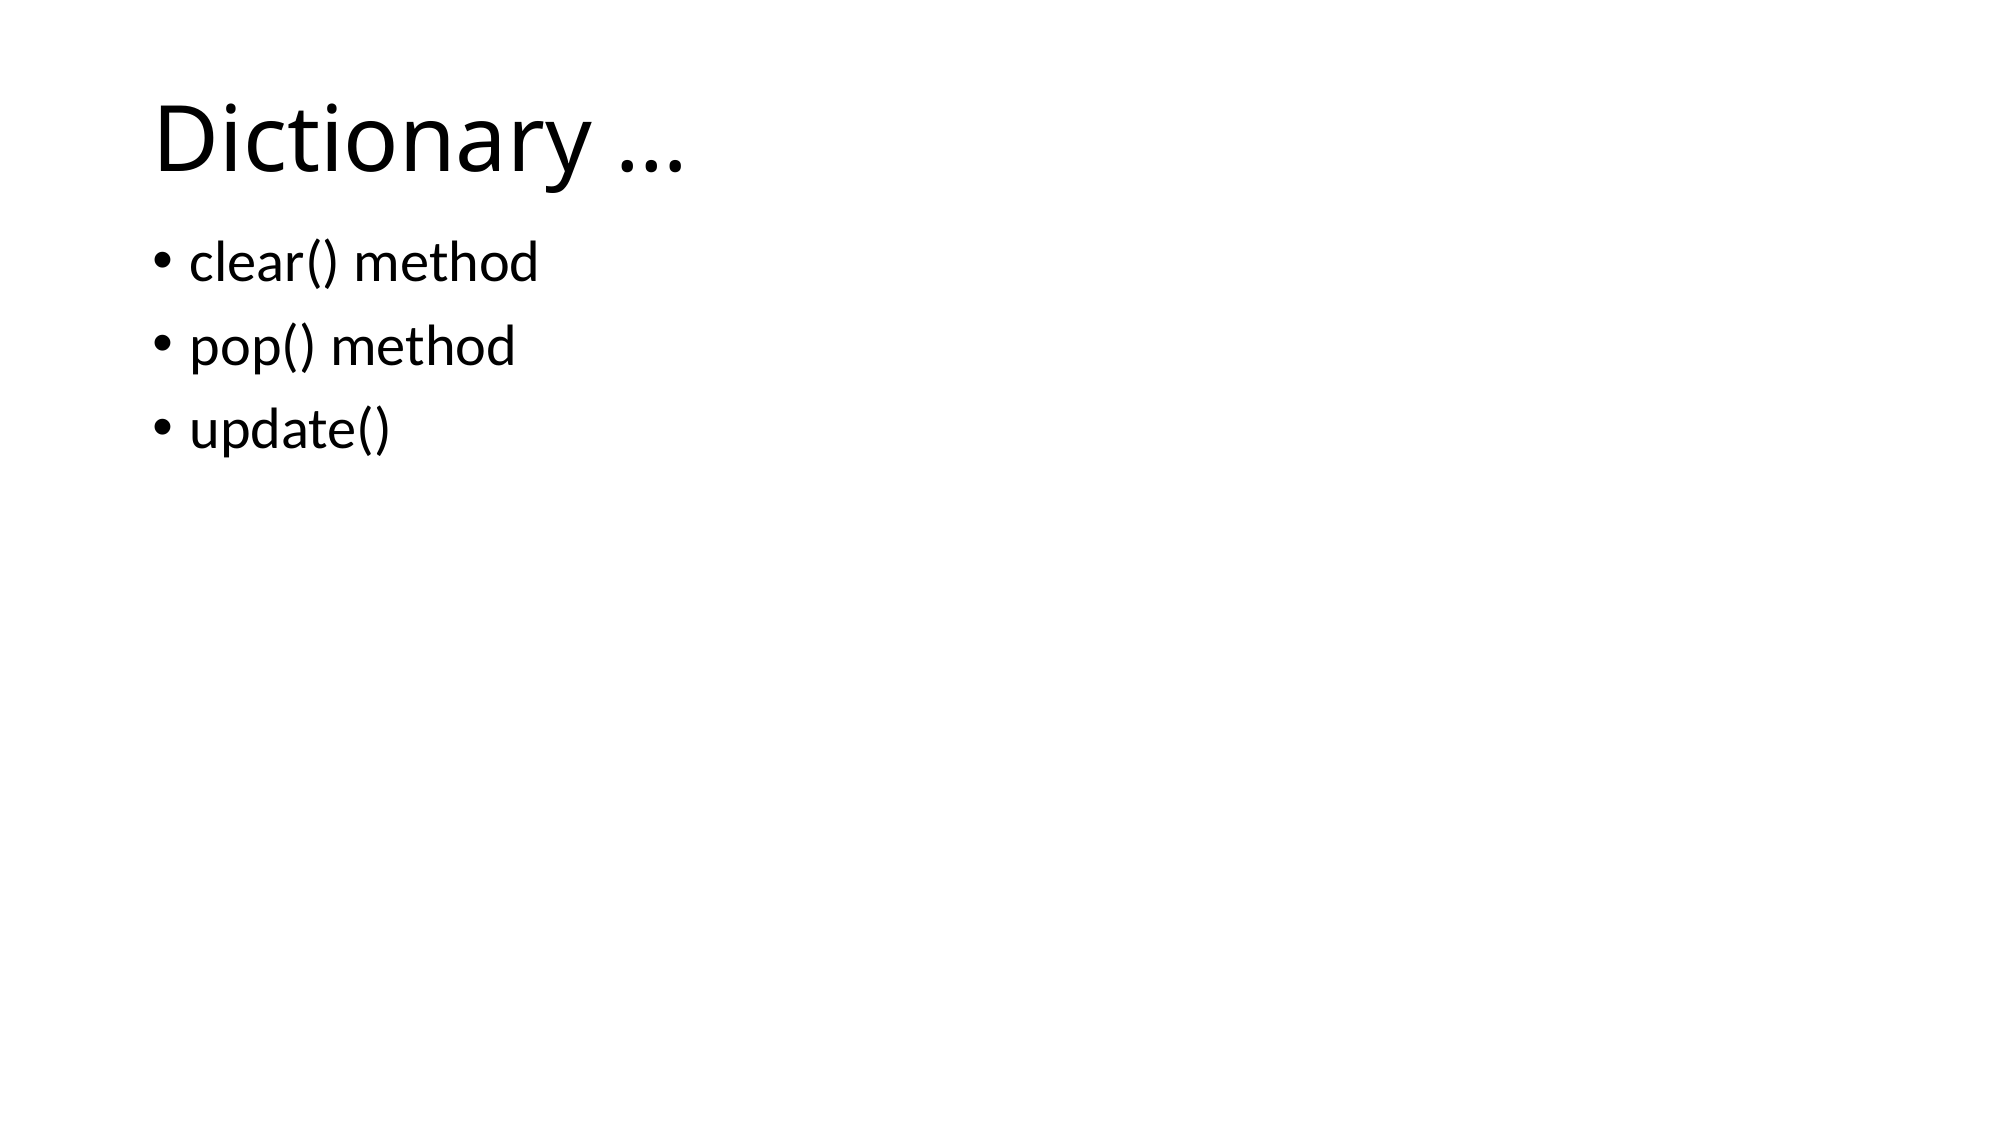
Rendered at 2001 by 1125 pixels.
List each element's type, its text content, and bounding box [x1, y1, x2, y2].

title Dictionary … [137, 59, 1863, 223]
list clear() method pop() method update() [137, 223, 1863, 1014]
